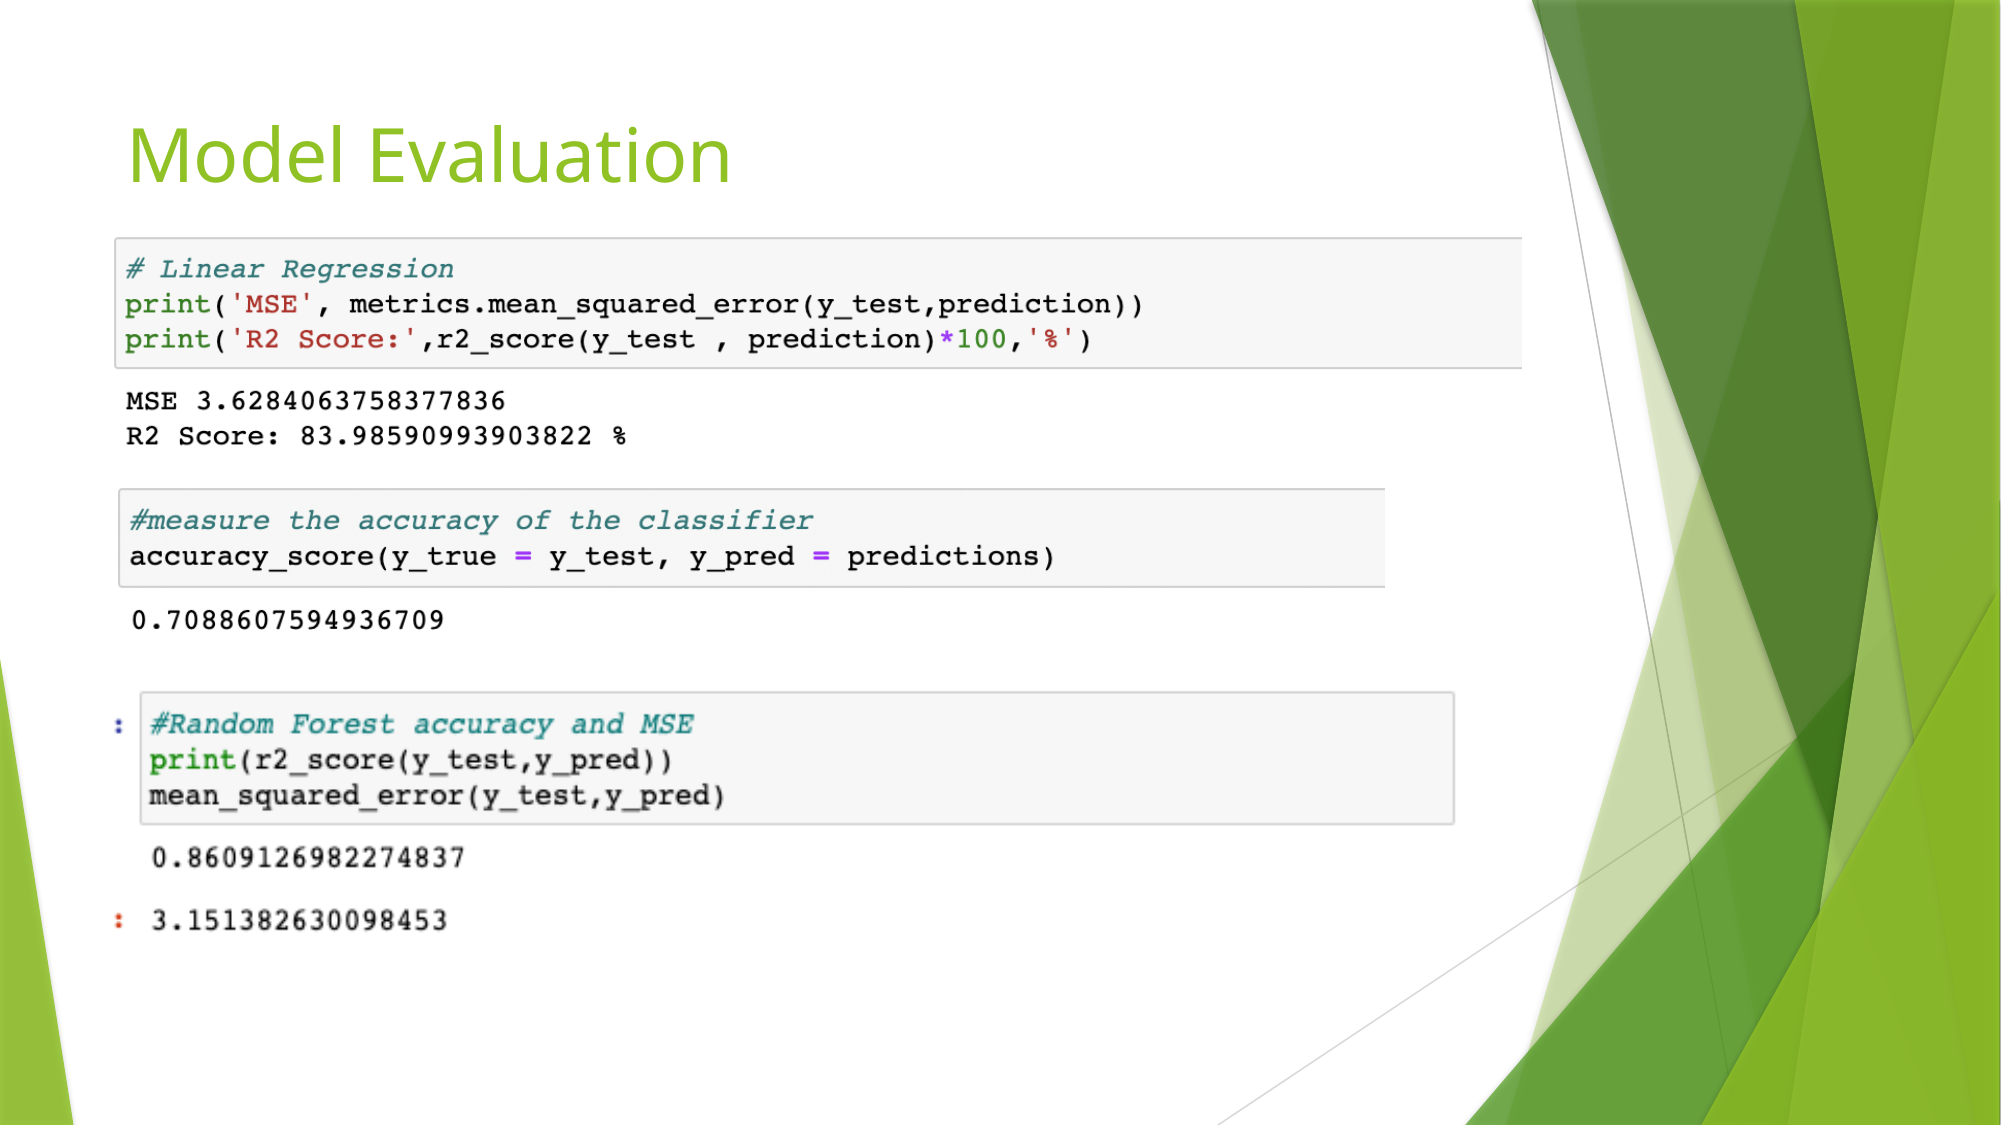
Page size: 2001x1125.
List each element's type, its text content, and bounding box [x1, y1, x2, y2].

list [110, 230, 1522, 465]
picture [117, 486, 1385, 652]
picture [110, 673, 1468, 946]
title Model Evaluation [111, 99, 1522, 219]
